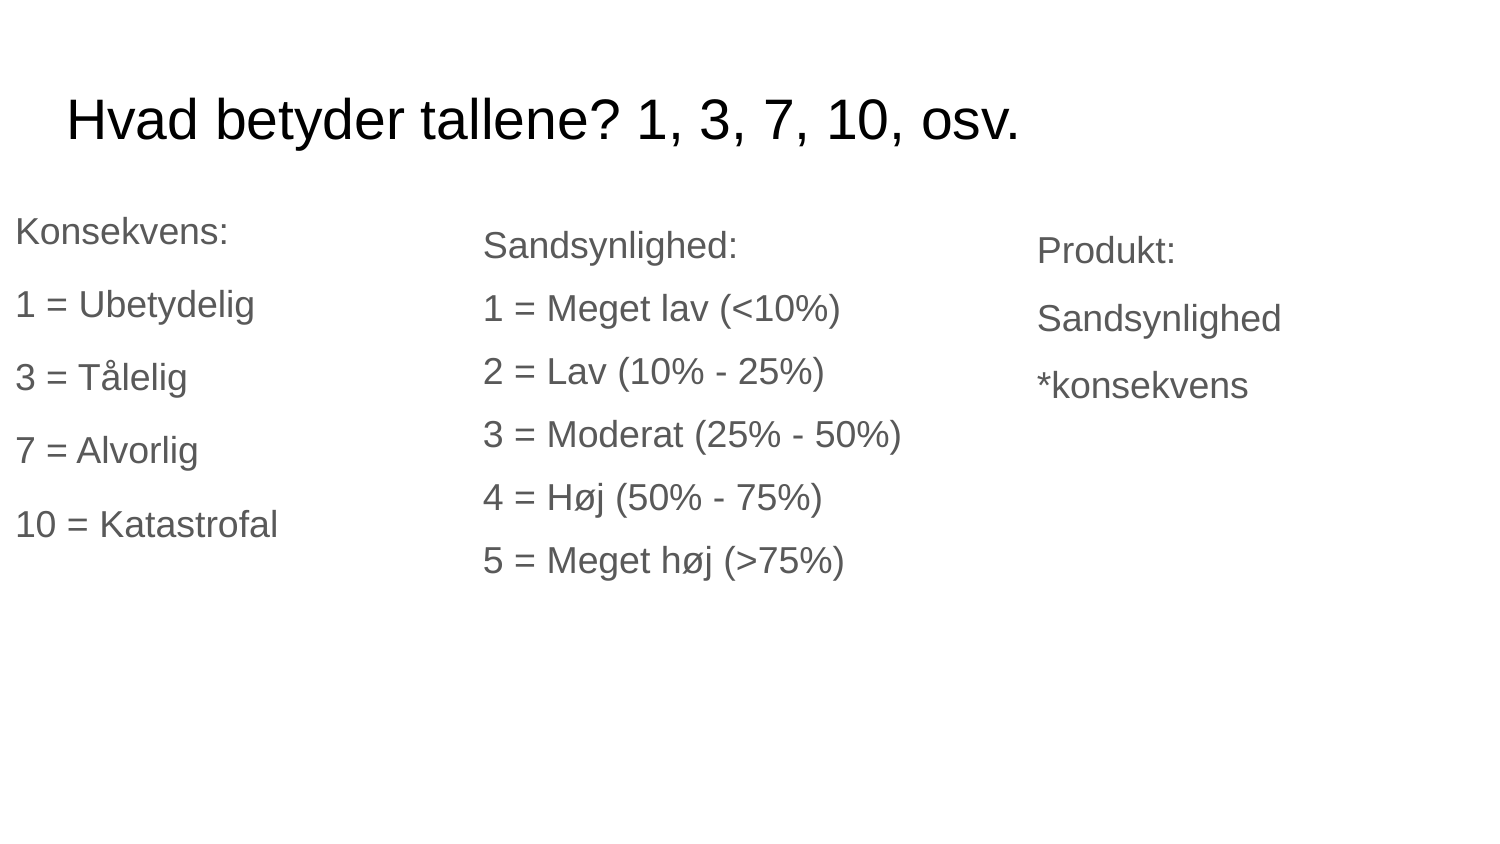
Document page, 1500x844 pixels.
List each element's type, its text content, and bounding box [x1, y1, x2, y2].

text_box Sandsynlighed: 1 = Meget lav (<10%) 2 = Lav (10% - 25%) 3 = Moderat (25% - 50%) 4 = Høj (50% - 75%) 5 = Meget høj (>75%) [467, 188, 942, 844]
text_box Produkt: Sandsynlighed *konsekvens [1021, 189, 1478, 422]
list Konsekvens: 1 = Ubetydelig 3 = Tålelig 7 = Alvorlig 10 = Katastrofal [0, 189, 431, 844]
title Hvad betyder tallene? 1, 3, 7, 10, osv. [51, 72, 1449, 167]
